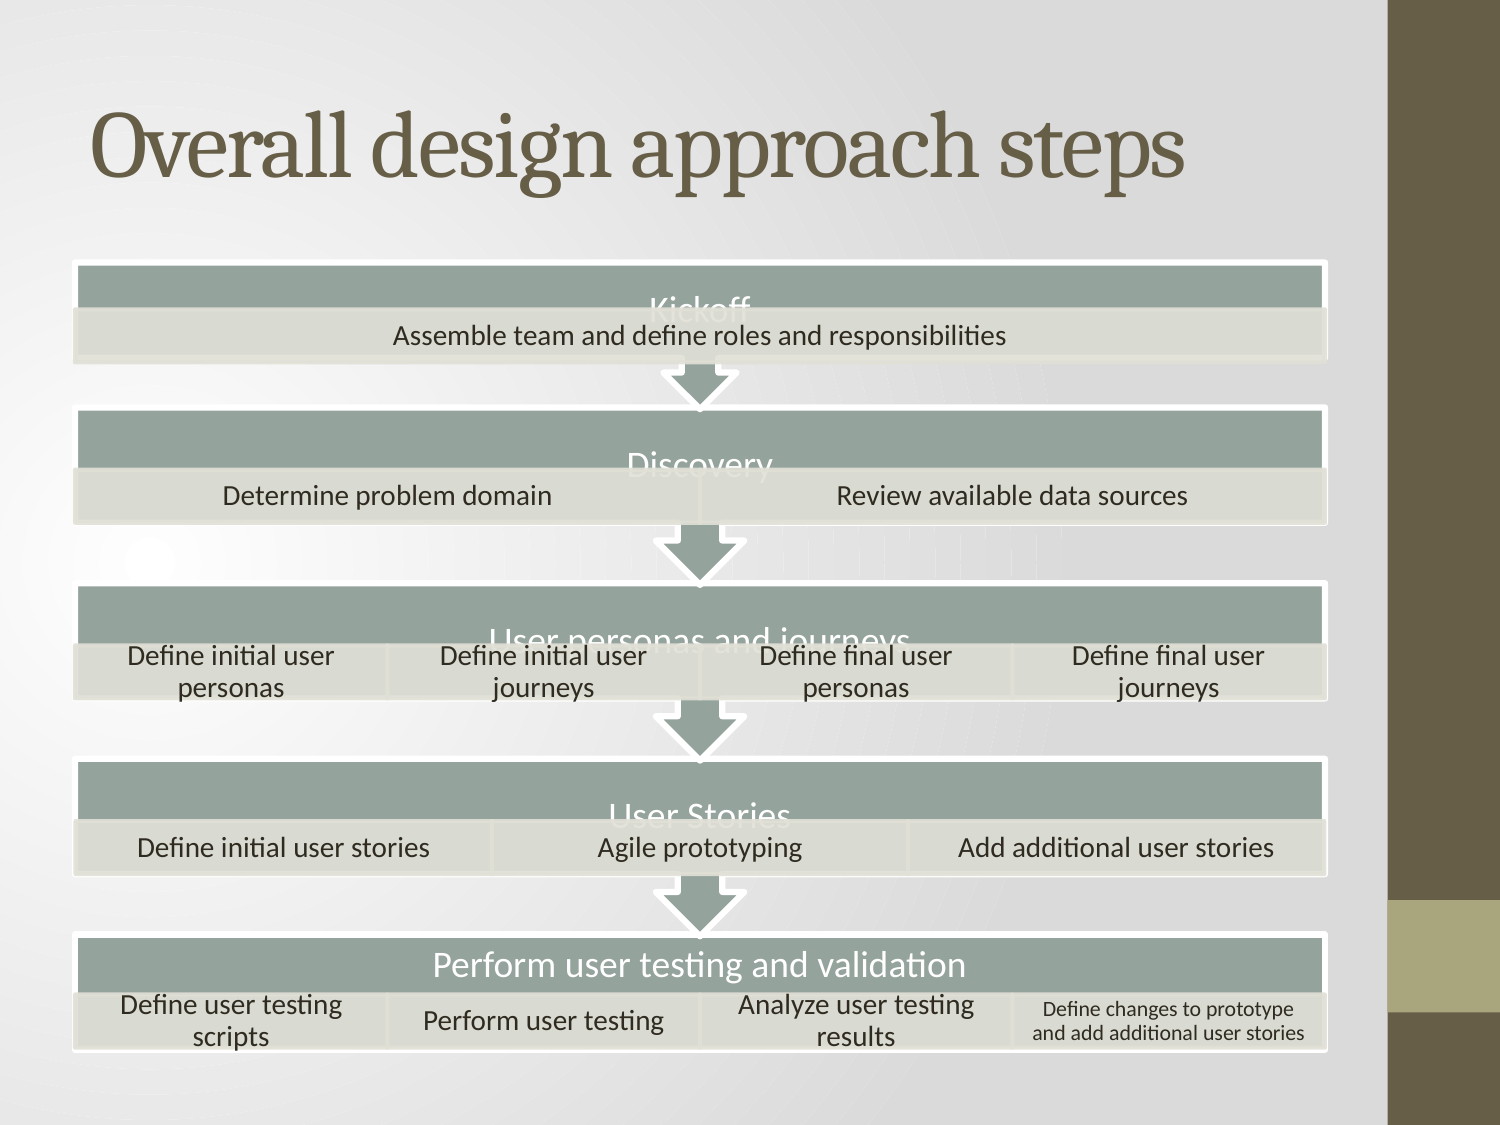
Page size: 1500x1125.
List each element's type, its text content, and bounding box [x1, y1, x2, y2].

title Overall design approach steps [75, 45, 1325, 233]
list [74, 261, 1326, 1051]
